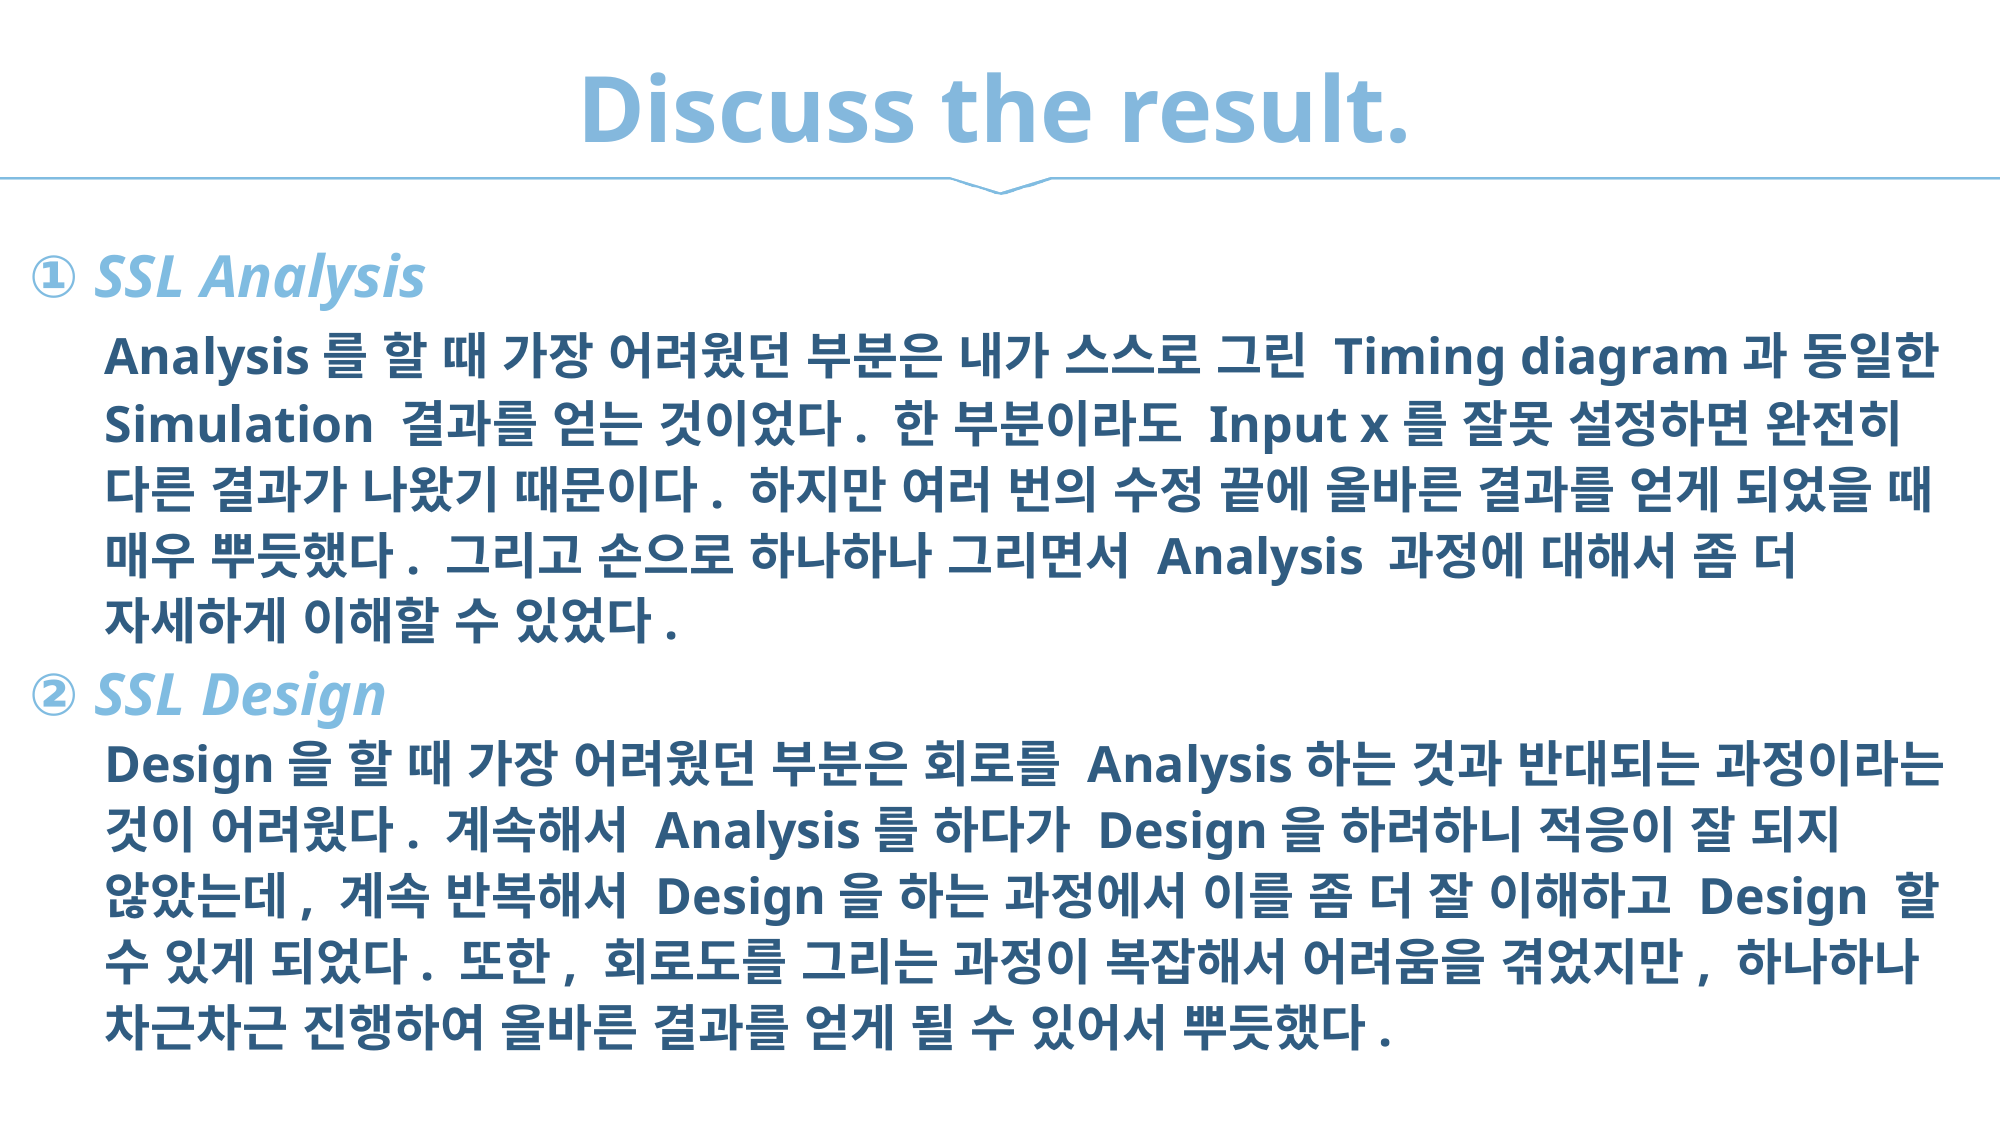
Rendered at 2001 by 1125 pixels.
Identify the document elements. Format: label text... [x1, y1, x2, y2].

text_box [0, 0, 2000, 194]
text_box Discuss the result. [465, 32, 1535, 169]
text_box ① SSL Analysis Analysis를 할 때 가장 어려웠던 부분은 내가 스스로 그린 Timing diagram과 동일한 Simulation 결과를 얻는 것이었다. 한 부분이라도 Input x를 잘못 설정하면 완전히 다른 결과가 나왔기 때문이다. 하지만 여러 번의 수정 끝에 올바른 결과를 얻게 되었을 때 매우 뿌듯했다. 그리고 손으로 하나하나 그리면서 Analysis 과정에 대해서 좀 더 자세하게 이해할 수 있었다. ② SSL Design Design을 할 때 가장 어려웠던 부분은 회로를 Analysis하는 것과 반대되는 과정이라는 것이 어려웠다. 계속해서 Analysis를 하다가 Design을 하려하니 적응이 잘 되지 않았는데, 계속 반복해서 Design을 하는 과정에서 이를 좀 더 잘 이해하고 Design 할 수 있게 되었다. 또한, 회로도를 그리는 과정이 복잡해서 어려움을 겪었지만, 하나하나 차근차근 진행하여 올바른 결과를 얻게 될 수 있어서 뿌듯했다. [14, 224, 2000, 1065]
